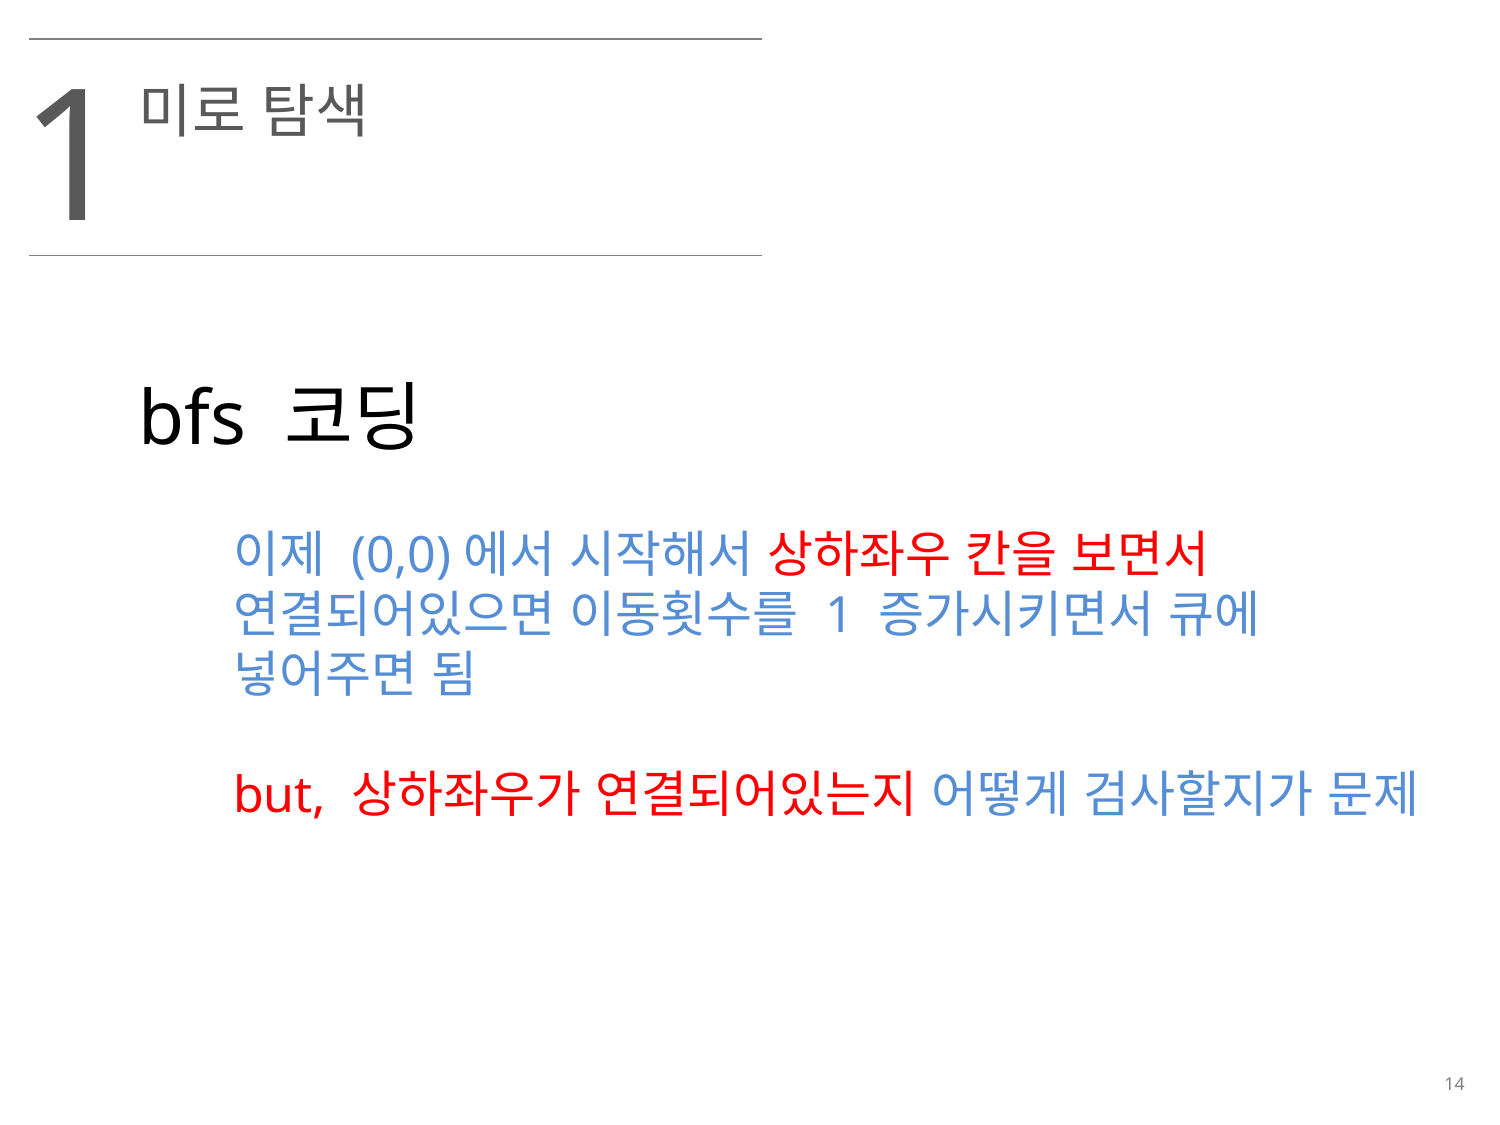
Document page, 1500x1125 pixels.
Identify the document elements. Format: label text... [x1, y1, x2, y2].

text_box bfs 코딩 [123, 362, 597, 467]
text_box 이제 (0,0)에서 시작해서 상하좌우 칸을 보면서 연결되어있으면 이동횟수를 1 증가시키면서 큐에 넣어주면 됨 but, 상하좌우가 연결되어있는지 어떻게 검사할지가 문제 [218, 515, 1447, 830]
text_box 1 [5, 29, 124, 265]
text_box 미로 탐색 [123, 66, 550, 152]
